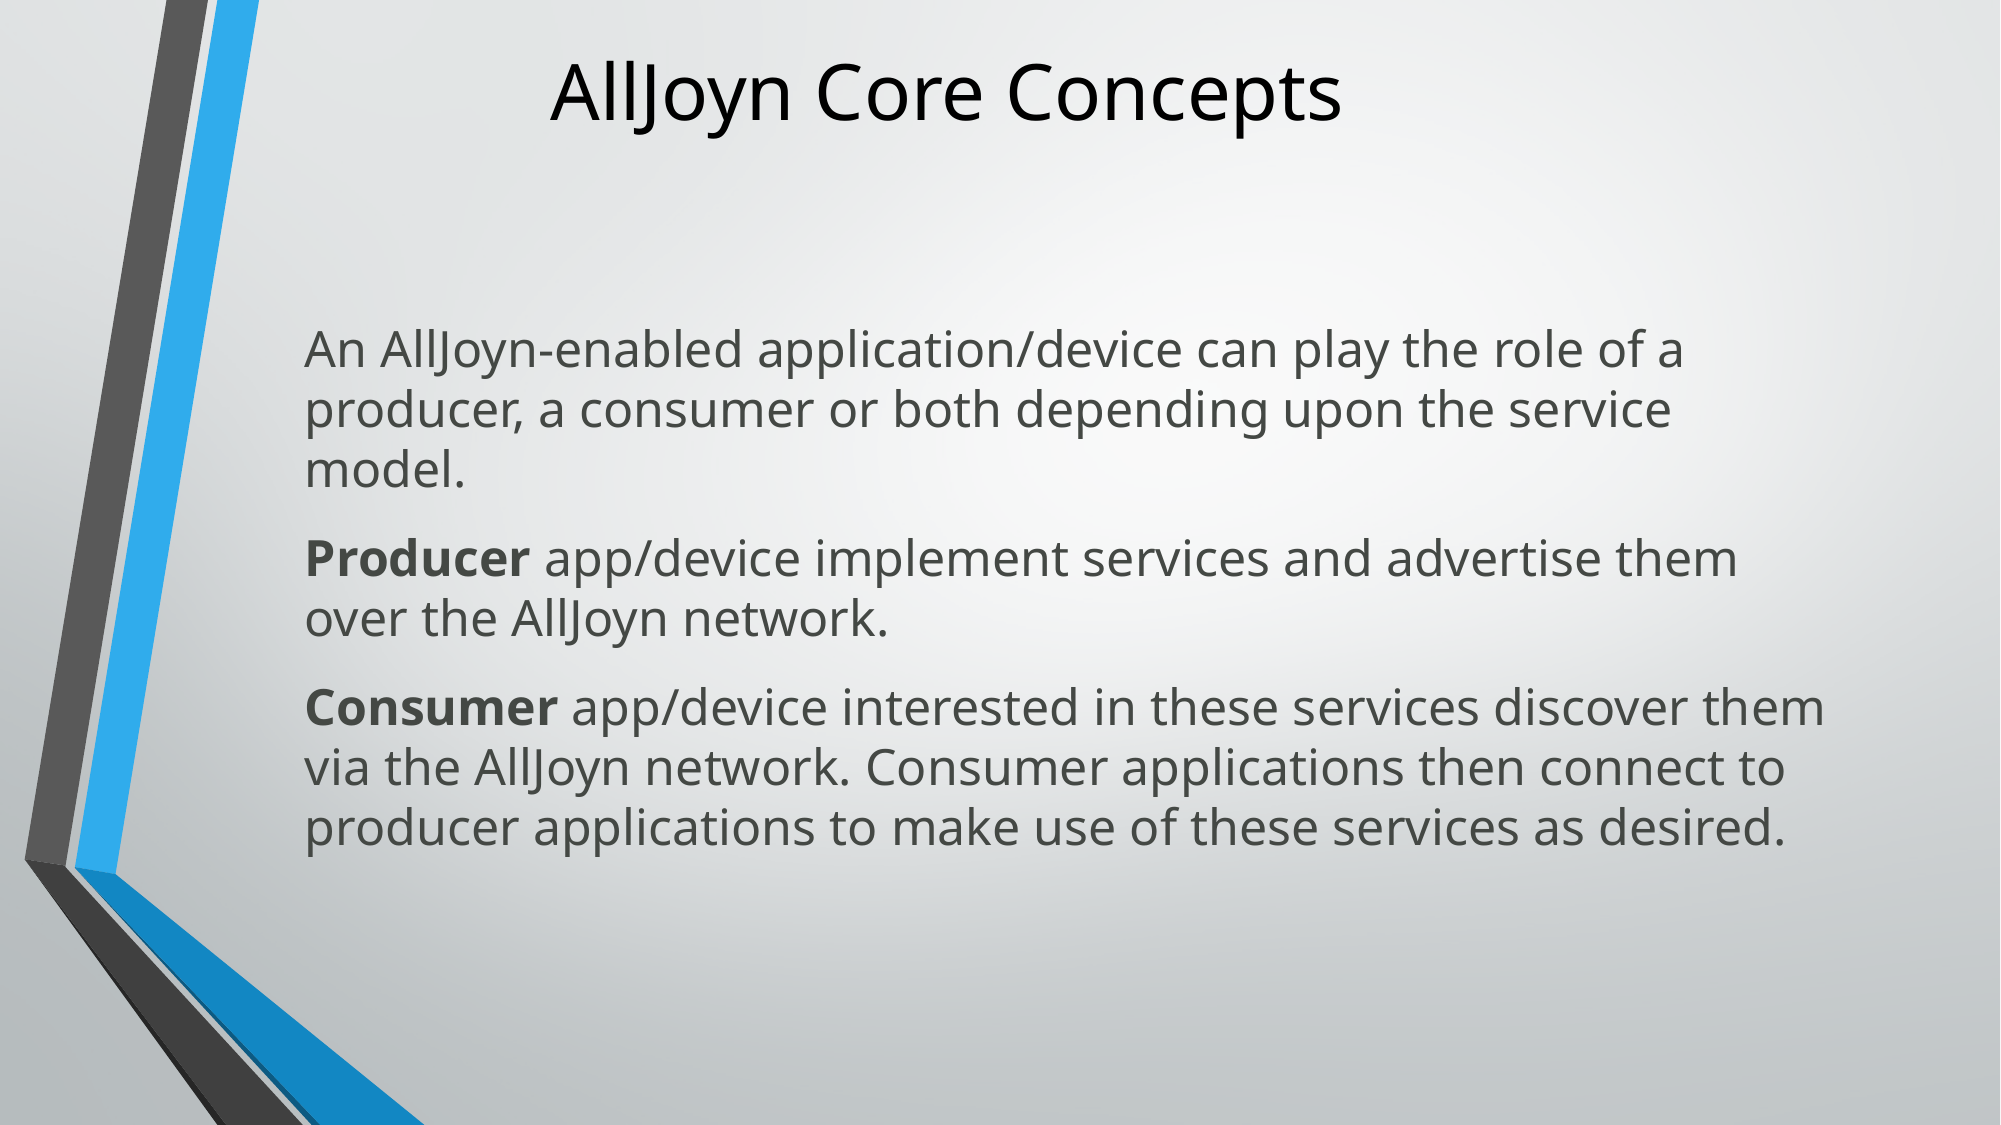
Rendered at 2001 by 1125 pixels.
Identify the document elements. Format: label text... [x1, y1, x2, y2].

list An AllJoyn-enabled application/device can play the role of a producer, a consumer or both depending upon the service model. Producer app/device implement services and advertise them over the AllJoyn network. Consumer app/device interested in these services discover them via the AllJoyn network. Consumer applications then connect to producer applications to make use of these services as desired. [289, 247, 1860, 927]
title AllJoyn Core Concepts [49, 14, 1860, 164]
